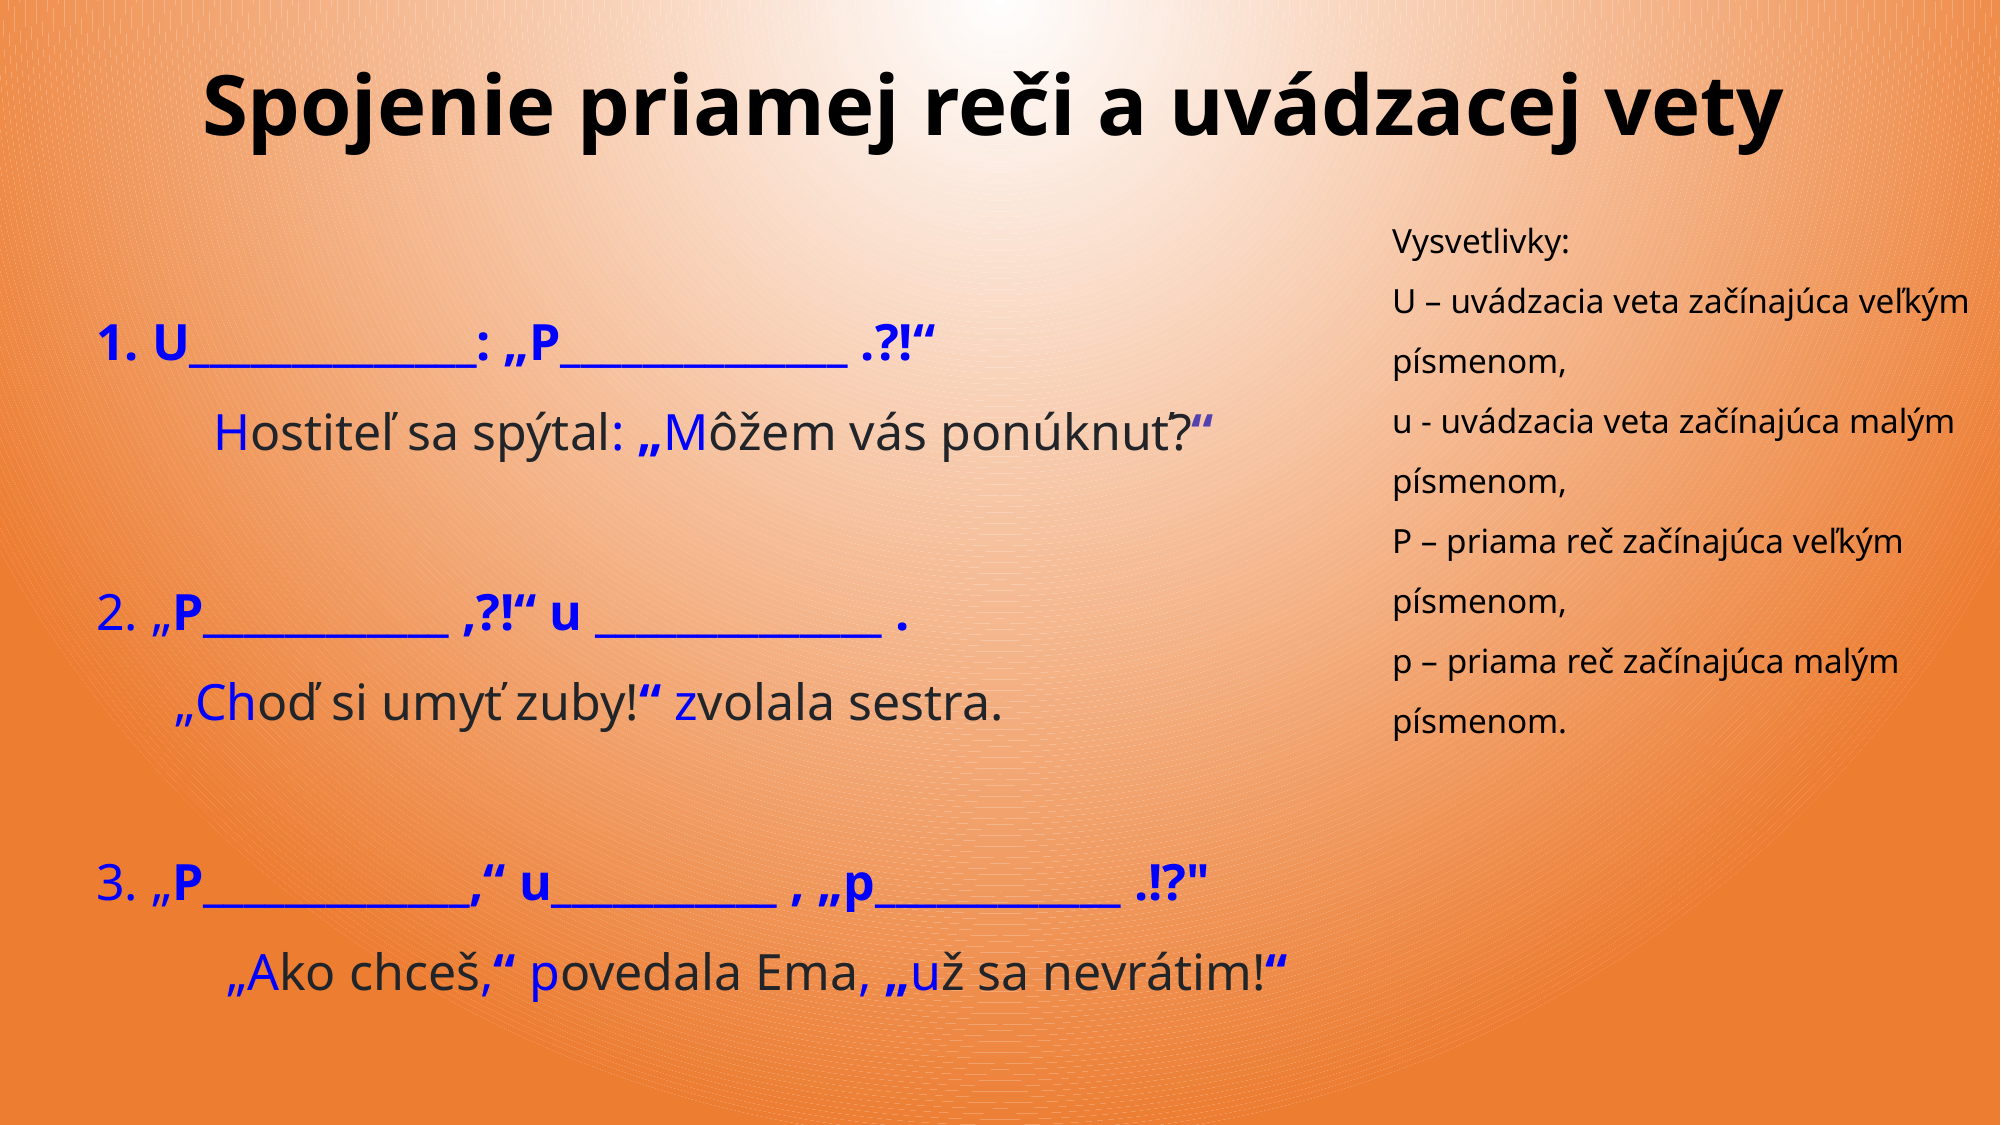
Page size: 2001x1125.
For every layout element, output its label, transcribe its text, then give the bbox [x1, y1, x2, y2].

text_box Vysvetlivky: U – uvádzacia veta začínajúca veľkým písmenom, u - uvádzacia veta začínajúca malým písmenom, P – priama reč začínajúca veľkým písmenom, p – priama reč začínajúca malým písmenom. [1377, 193, 2000, 807]
title Spojenie priamej reči a uvádzacej vety [131, 0, 1857, 218]
text_box U______________: „P______________ .?!“ Hostiteľ sa spýtal: „Môžem vás ponúknuť?“ „P____________ ,?!“ u ______________ . „Choď si umyť zuby!“ zvolala sestra. „P_____________,“ u___________ , „p­­­­­­­­­­­____________ .!?" „Ako chceš,“ povedala Ema, „už sa nevrátim!“ [81, 273, 1815, 1009]
